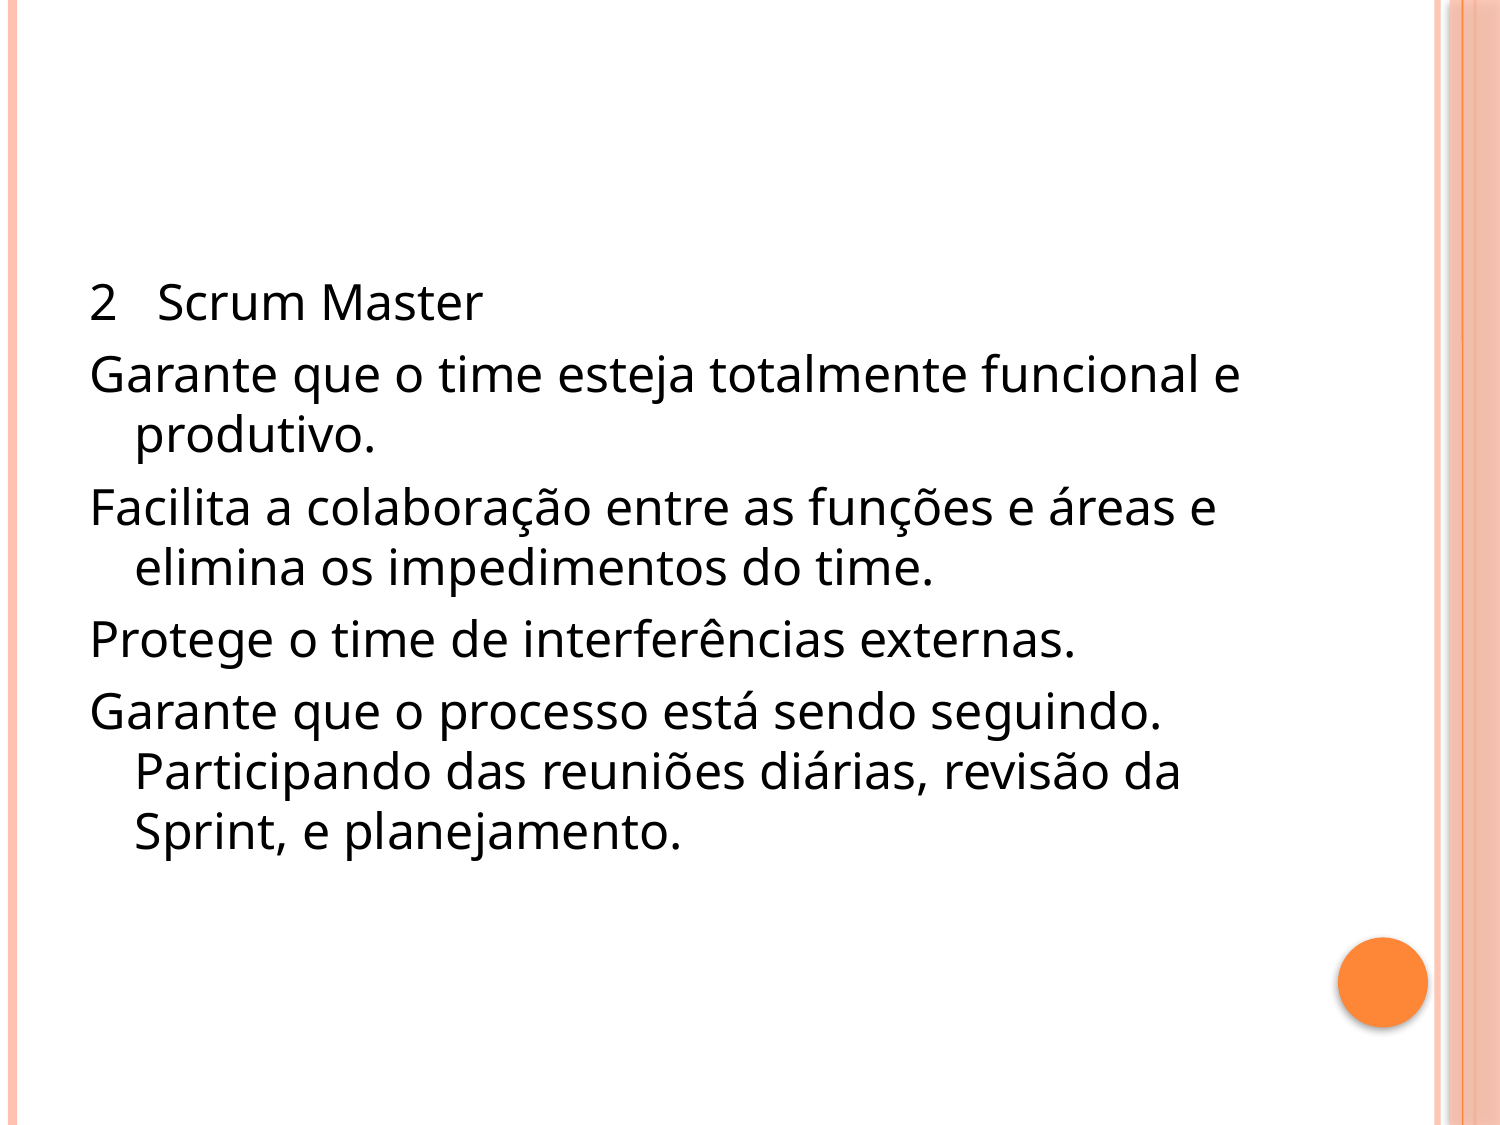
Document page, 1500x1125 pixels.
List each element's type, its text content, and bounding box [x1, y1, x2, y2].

list 2 Scrum Master Garante que o time esteja totalmente funcional e produtivo. Facilita a colaboração entre as funções e áreas e elimina os impedimentos do time. Protege o time de interferências externas. Garante que o processo está sendo seguindo. Participando das reuniões diárias, revisão da Sprint, e planejamento. [75, 262, 1300, 1062]
